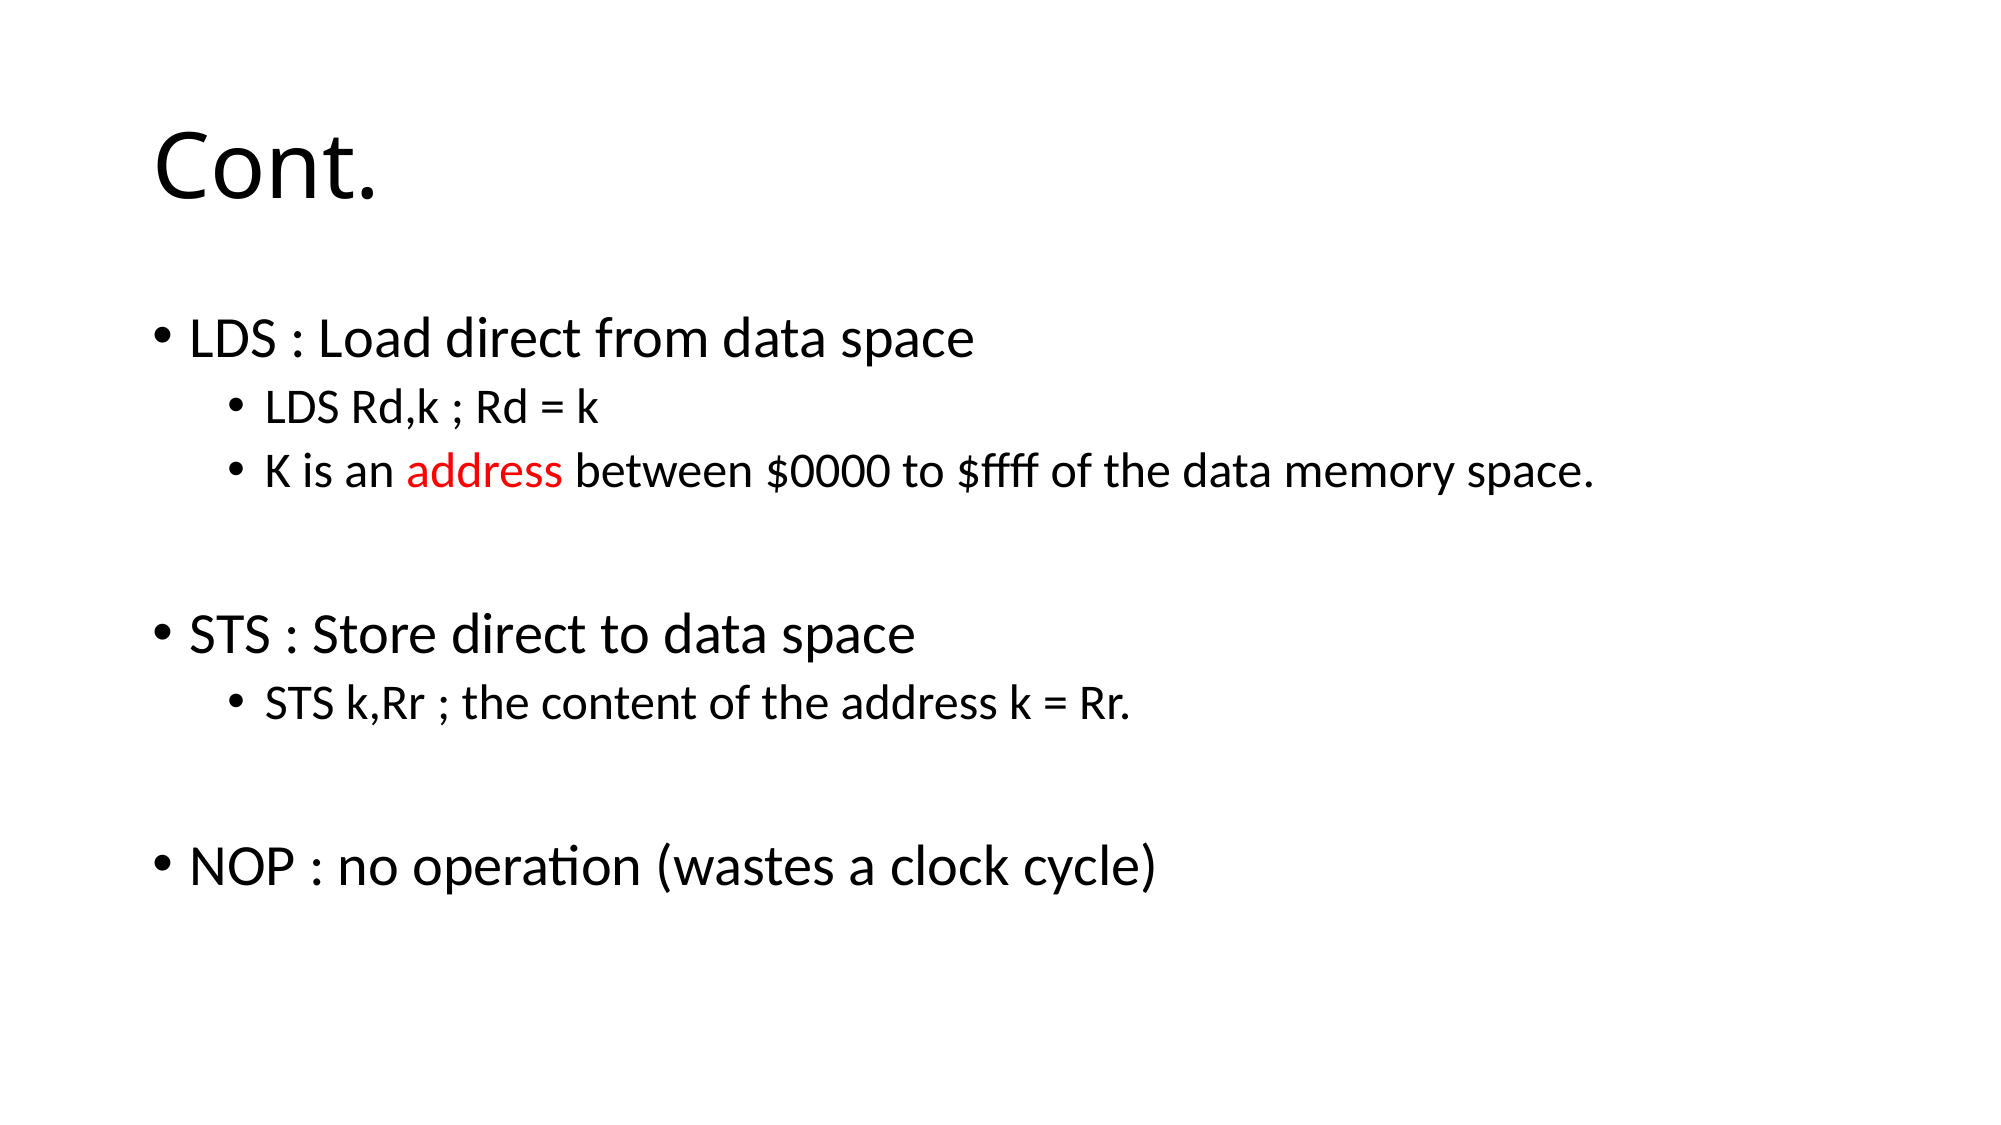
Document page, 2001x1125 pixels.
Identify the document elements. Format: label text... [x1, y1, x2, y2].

list LDS : Load direct from data space LDS Rd,k ; Rd = k K is an address between $0000 to $ffff of the data memory space. STS : Store direct to data space STS k,Rr ; the content of the address k = Rr. NOP : no operation (wastes a clock cycle) [137, 299, 1863, 1014]
title Cont. [137, 59, 1863, 278]
